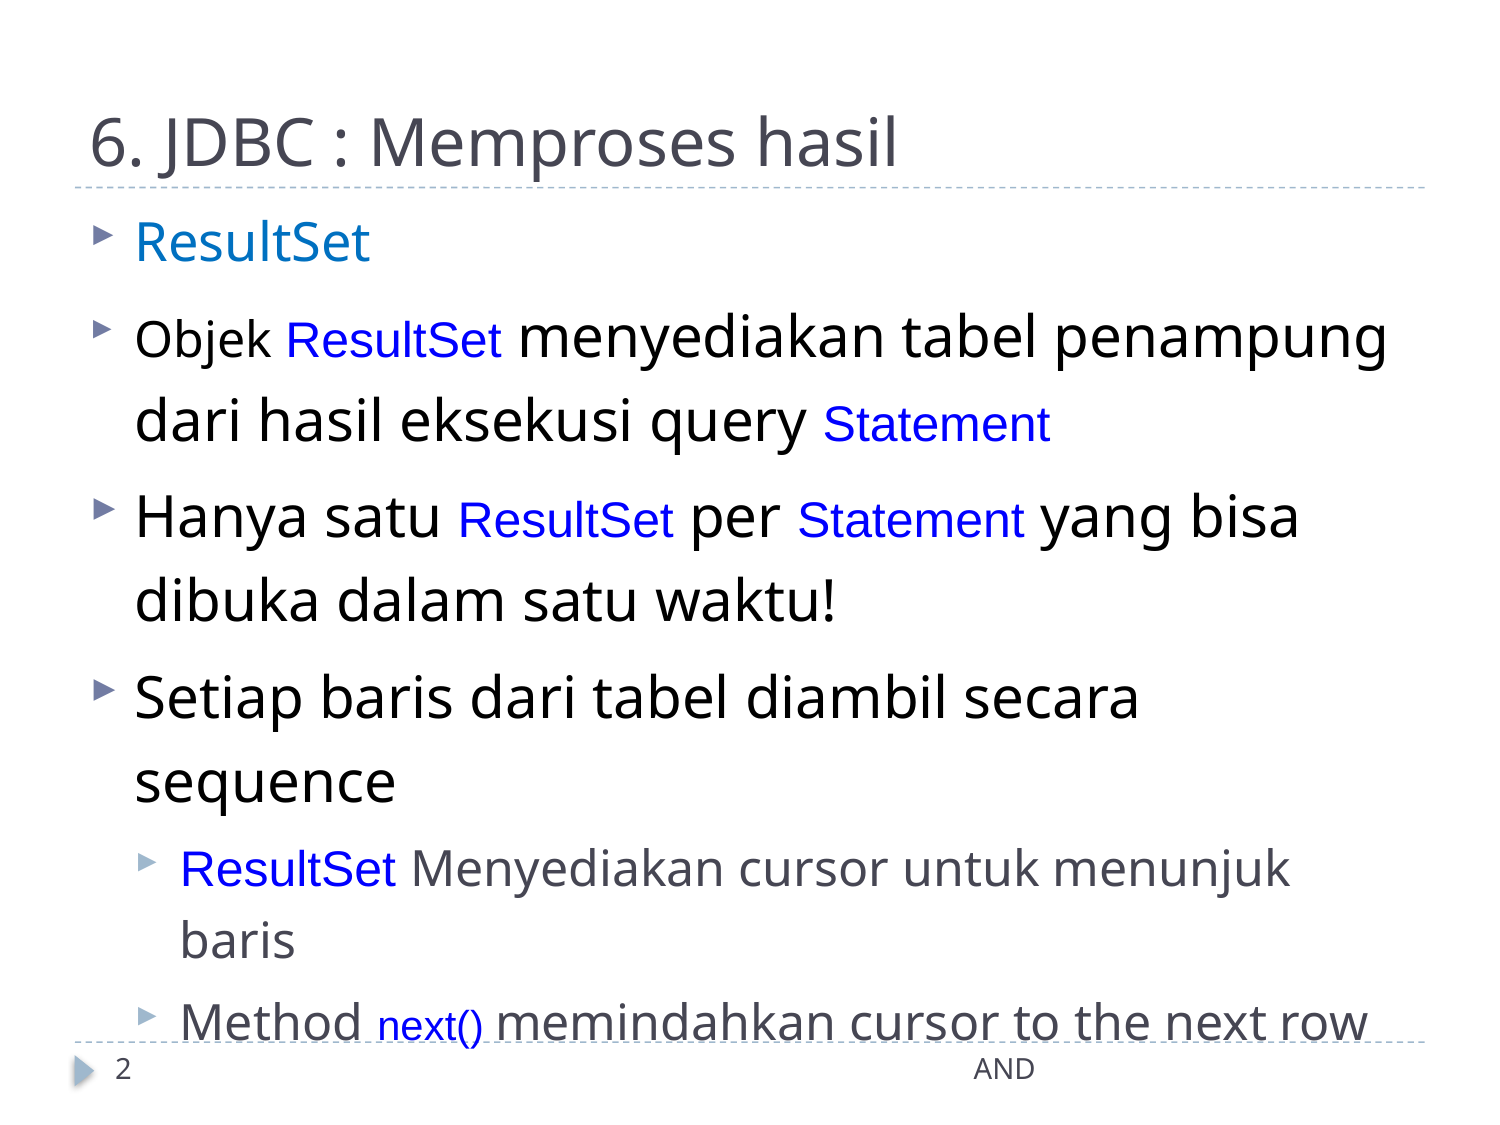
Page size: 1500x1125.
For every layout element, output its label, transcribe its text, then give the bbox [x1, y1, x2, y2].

list ResultSet Objek ResultSet menyediakan tabel penampung dari hasil eksekusi query Statement Hanya satu ResultSet per Statement yang bisa dibuka dalam satu waktu! Setiap baris dari tabel diambil secara sequence ResultSet Menyediakan cursor untuk menunjuk baris Method next() memindahkan cursor to the next row [75, 200, 1425, 1010]
slide_number 2 [100, 1042, 426, 1103]
title 6. JDBC : Memproses hasil [75, 24, 1425, 188]
footer AND [475, 1042, 1051, 1103]
